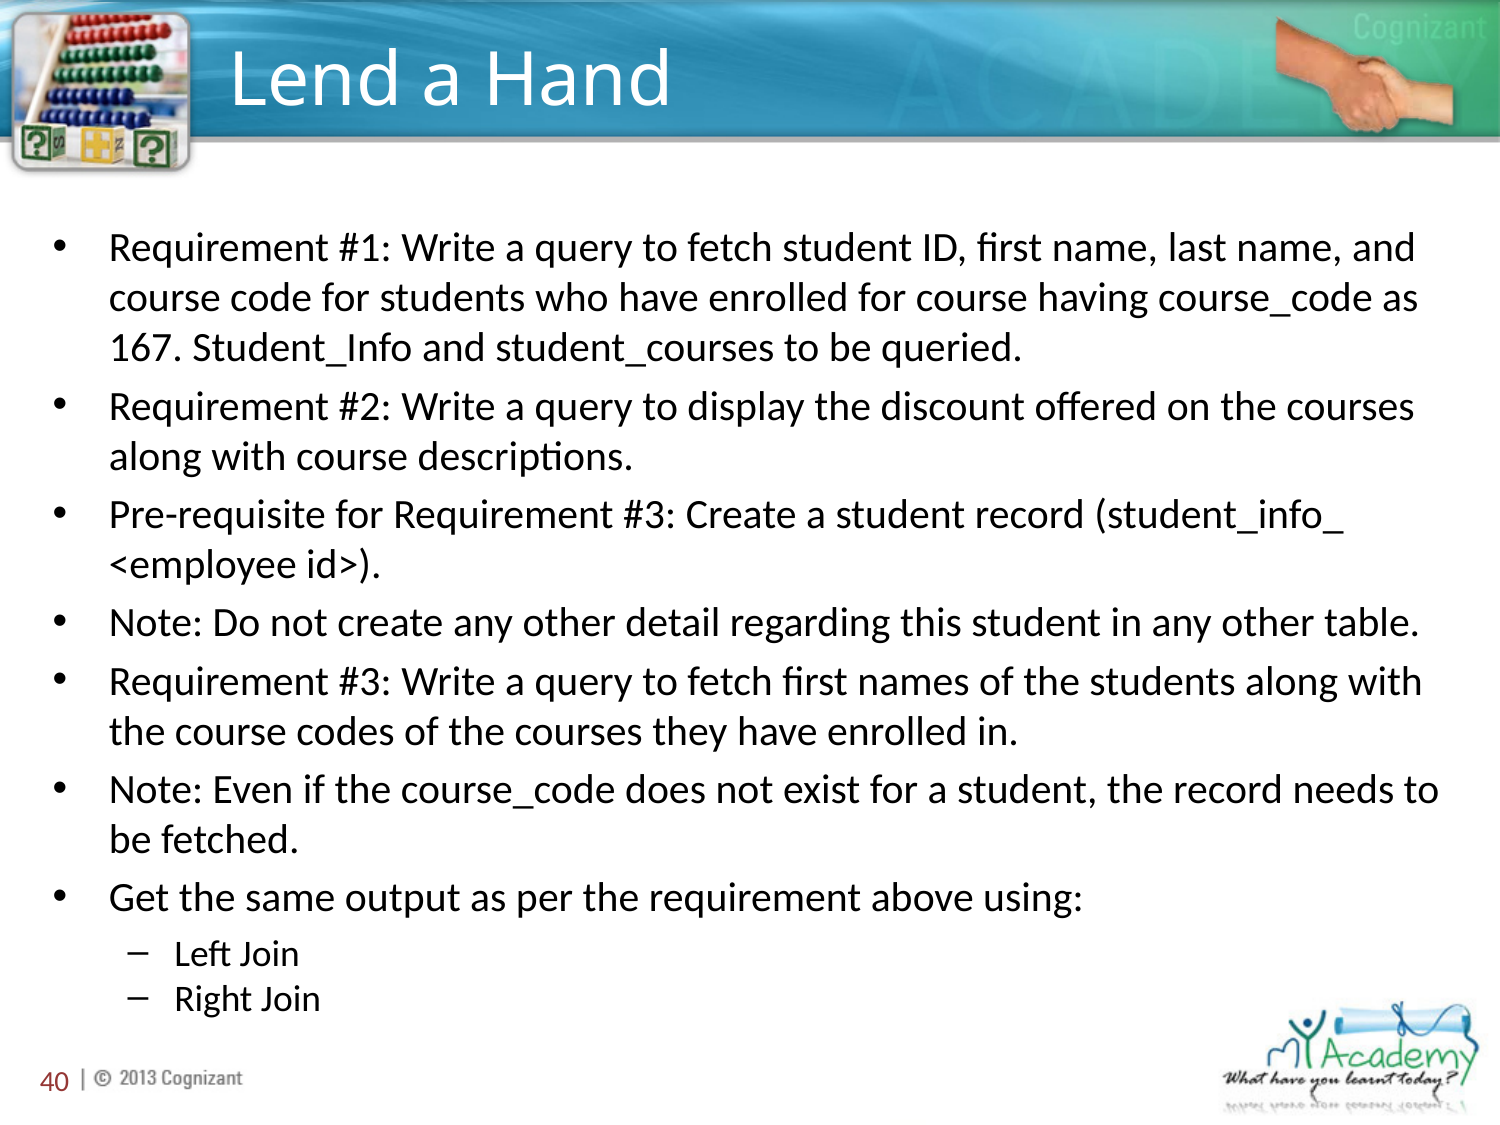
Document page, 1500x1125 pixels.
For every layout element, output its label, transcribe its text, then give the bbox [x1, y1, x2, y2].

picture [0, 0, 1500, 1125]
title Lend a Hand [213, 12, 1251, 139]
list Requirement #1: Write a query to fetch student ID, first name, last name, and course code for students who have enrolled for course having course_code as 167. Student_Info and student_courses to be queried. Requirement #2: Write a query to display the discount offered on the courses along with course descriptions. Pre-requisite for Requirement #3: Create a student record (student_info_ <employee id>). Note: Do not create any other detail regarding this student in any other table. Requirement #3: Write a query to fetch first names of the students along with the course codes of the courses they have enrolled in. Note: Even if the course_code does not exist for a student, the record needs to be fetched. Get the same output as per the requirement above using: Left Join Right Join [37, 212, 1463, 998]
slide_number 40 [24, 1054, 100, 1100]
